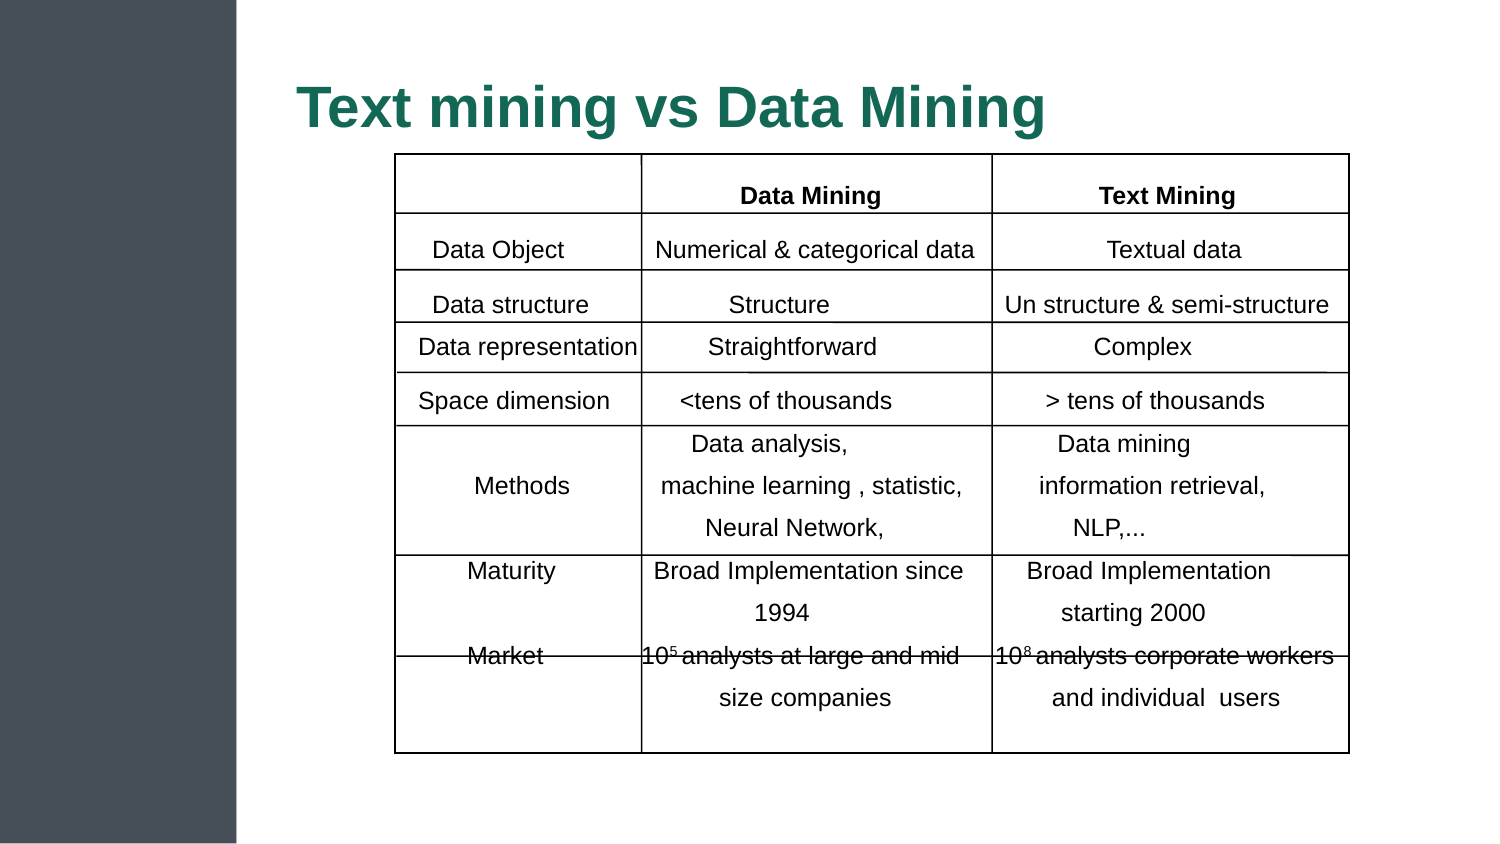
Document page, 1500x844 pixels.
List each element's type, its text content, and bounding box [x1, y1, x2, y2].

title Text mining vs Data Mining [281, 33, 1425, 175]
picture [0, 0, 1500, 844]
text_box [394, 153, 1393, 793]
